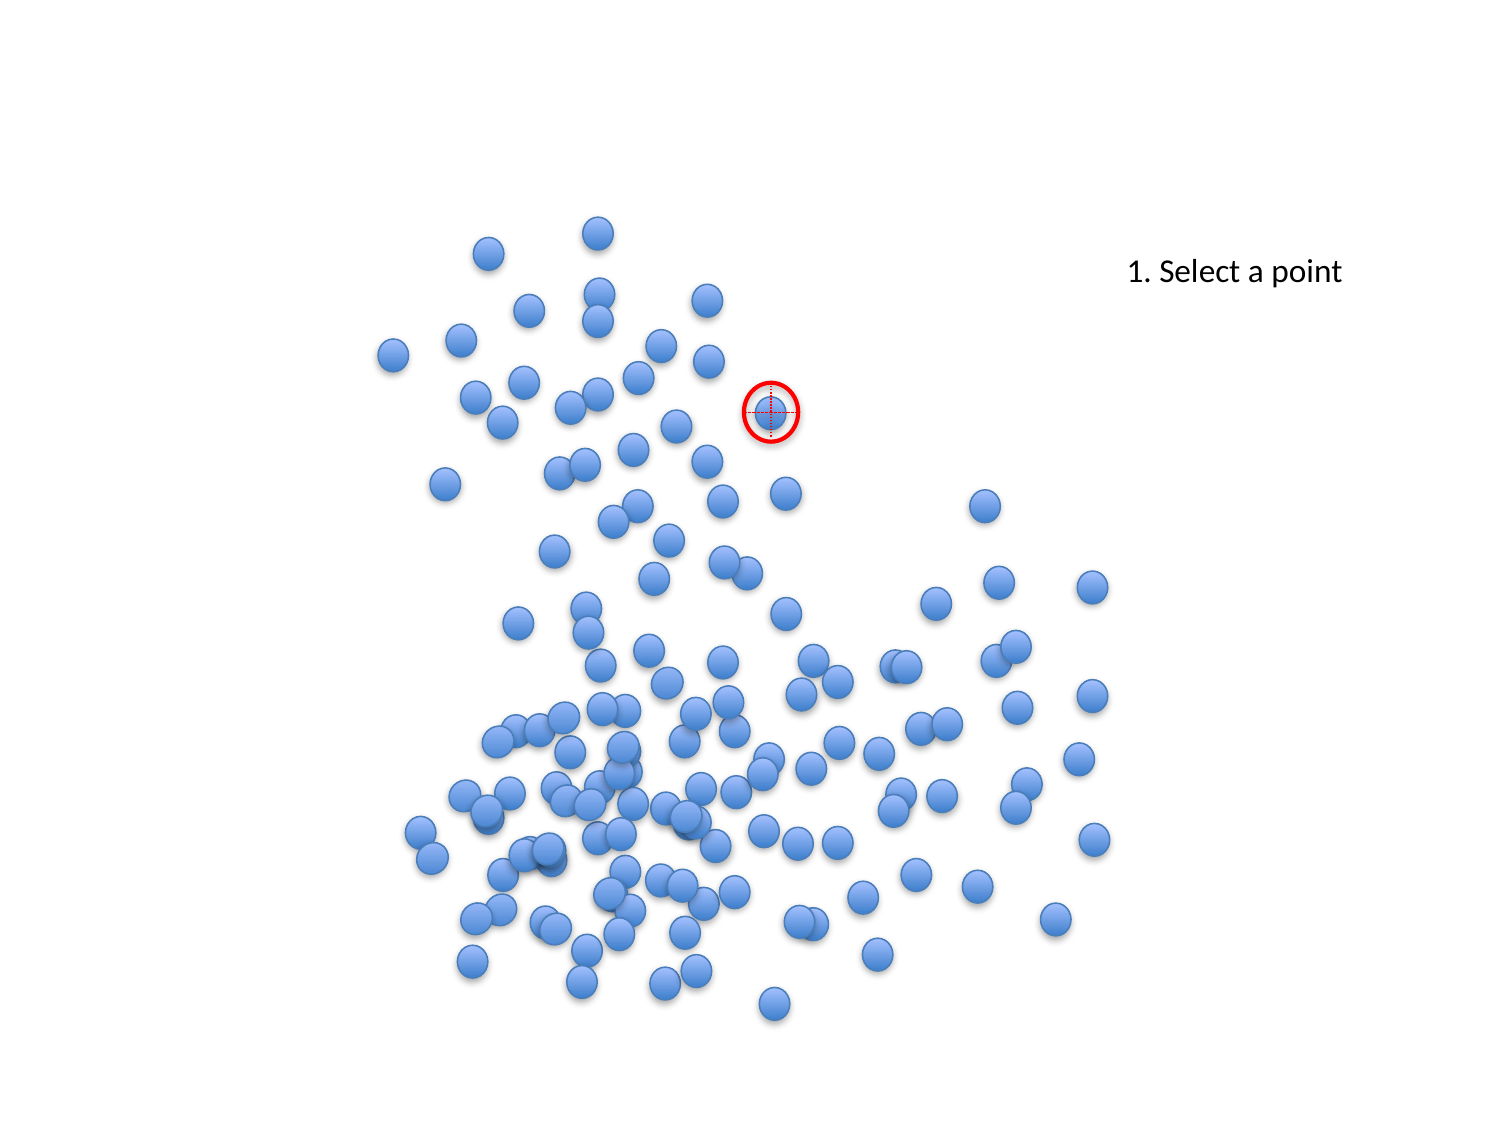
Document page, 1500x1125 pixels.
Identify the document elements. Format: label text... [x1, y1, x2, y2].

text_box [926, 778, 959, 814]
text_box 1. Select a point [1111, 242, 1358, 297]
text_box [718, 874, 751, 910]
text_box [543, 456, 572, 491]
text_box [583, 277, 616, 308]
text_box [660, 409, 693, 444]
text_box [1010, 767, 1043, 801]
text_box [622, 360, 655, 396]
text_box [462, 632, 680, 968]
text_box [617, 432, 650, 468]
text_box [1001, 690, 1034, 725]
text_box [734, 556, 764, 591]
text_box [1076, 678, 1109, 714]
text_box [1076, 570, 1109, 605]
text_box [983, 565, 1016, 600]
text_box [980, 643, 1010, 679]
text_box [718, 718, 751, 749]
text_box [770, 596, 803, 632]
text_box [712, 889, 720, 919]
text_box [377, 338, 410, 373]
text_box [797, 643, 830, 679]
text_box [1063, 742, 1096, 777]
text_box [821, 664, 854, 700]
text_box [597, 504, 630, 539]
text_box [508, 365, 541, 400]
text_box [863, 736, 896, 772]
text_box [999, 790, 1032, 825]
text_box [472, 236, 505, 272]
text_box [581, 216, 614, 251]
text_box [691, 444, 724, 479]
text_box [486, 405, 519, 440]
text_box [680, 959, 713, 989]
text_box [1039, 902, 1072, 937]
text_box [716, 645, 740, 680]
text_box [823, 725, 856, 761]
text_box [707, 484, 740, 519]
text_box [785, 677, 818, 712]
text_box [445, 323, 478, 358]
text_box [554, 390, 587, 425]
text_box [811, 906, 830, 942]
text_box [582, 377, 614, 412]
text_box [821, 825, 854, 861]
text_box [769, 476, 802, 511]
text_box [795, 751, 828, 786]
text_box [429, 467, 462, 502]
text_box [847, 880, 880, 915]
text_box [1078, 822, 1111, 857]
text_box [708, 545, 741, 580]
text_box [931, 707, 964, 742]
text_box [885, 777, 918, 805]
text_box [782, 826, 815, 861]
text_box [747, 814, 780, 849]
text_box [645, 328, 678, 364]
text_box [861, 937, 894, 972]
text_box [404, 815, 437, 849]
text_box [720, 774, 752, 810]
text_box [494, 615, 712, 951]
text_box [905, 711, 932, 747]
text_box [999, 629, 1032, 665]
text_box [649, 977, 681, 1001]
text_box [570, 591, 603, 614]
text_box [716, 685, 745, 720]
text_box [459, 380, 492, 415]
text_box [890, 649, 923, 685]
text_box [753, 742, 786, 771]
text_box [581, 303, 614, 339]
text_box [969, 489, 1002, 524]
text_box [569, 447, 602, 482]
text_box [961, 869, 994, 904]
text_box [692, 344, 725, 379]
text_box [638, 561, 671, 597]
text_box [920, 586, 953, 622]
text_box [565, 977, 598, 1000]
text_box [783, 904, 816, 940]
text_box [743, 382, 799, 442]
text_box [900, 857, 933, 893]
text_box [746, 756, 779, 792]
text_box [879, 649, 901, 682]
text_box [691, 283, 724, 318]
text_box [877, 793, 910, 829]
text_box [538, 534, 571, 569]
text_box [653, 523, 686, 558]
text_box [758, 986, 791, 1022]
text_box [505, 606, 532, 614]
text_box [716, 829, 732, 864]
text_box [513, 293, 546, 329]
text_box [621, 489, 654, 524]
